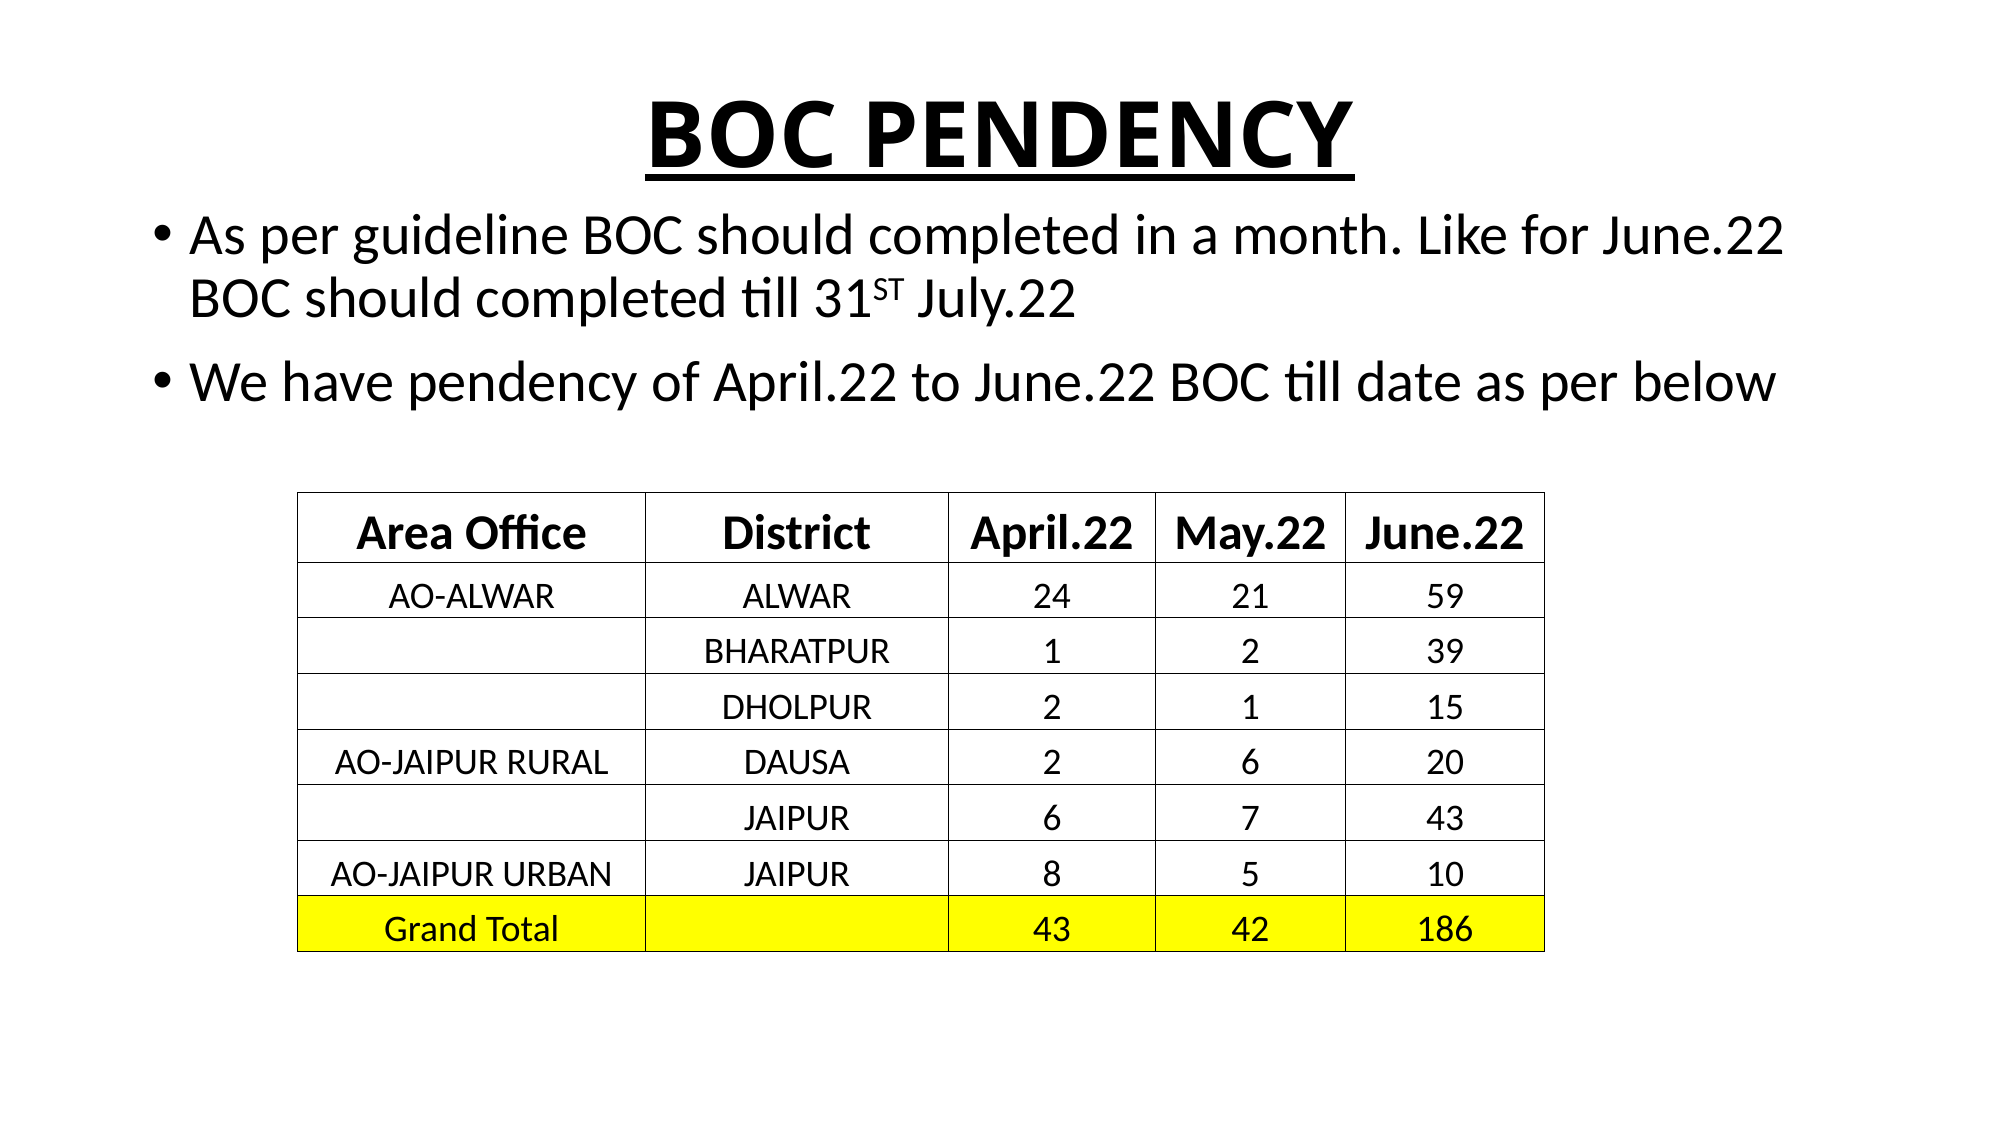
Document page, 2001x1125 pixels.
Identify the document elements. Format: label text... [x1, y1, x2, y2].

table_cell 24 [949, 563, 1155, 617]
table_cell 1 [1156, 674, 1345, 729]
table_header May.22 [1156, 493, 1345, 562]
table_cell 10 [1346, 841, 1544, 895]
table_header Area Office [298, 493, 645, 562]
table_cell 2 [1156, 618, 1345, 673]
table_header District [646, 493, 948, 562]
table_cell AO-JAIPUR URBAN [298, 841, 645, 895]
table_cell Grand Total [298, 896, 645, 951]
table_header June.22 [1346, 493, 1544, 562]
table_cell 20 [1346, 730, 1544, 784]
table_cell BHARATPUR [646, 618, 948, 673]
table_cell 59 [1346, 563, 1544, 617]
table_cell ALWAR [646, 563, 948, 617]
table_cell 7 [1156, 785, 1345, 840]
table_header April.22 [949, 493, 1155, 562]
table_cell [298, 618, 645, 673]
table_cell 39 [1346, 618, 1544, 673]
table_cell DHOLPUR [646, 674, 948, 729]
table_cell 186 [1346, 896, 1544, 951]
table_cell 21 [1156, 563, 1345, 617]
table_cell 43 [949, 896, 1155, 951]
table_cell AO-ALWAR [298, 563, 645, 617]
table_cell 5 [1156, 841, 1345, 895]
table_cell 42 [1156, 896, 1345, 951]
table_cell DAUSA [646, 730, 948, 784]
table_cell 2 [949, 674, 1155, 729]
list As per guideline BOC should completed in a month. Like for June.22 BOC should completed till 31ST July.22 We have pendency of April.22 to June.22 BOC till date as per below [137, 197, 1863, 1095]
table_cell 2 [949, 730, 1155, 784]
title BOC PENDENCY [137, 59, 1863, 197]
table_cell 6 [1156, 730, 1345, 784]
table_cell JAIPUR [646, 785, 948, 840]
table_cell [298, 674, 645, 729]
table_cell AO-JAIPUR RURAL [298, 730, 645, 784]
table_cell [646, 896, 948, 951]
table_cell 6 [949, 785, 1155, 840]
table_cell 8 [949, 841, 1155, 895]
table_cell 43 [1346, 785, 1544, 840]
table_cell [298, 785, 645, 840]
table_cell 15 [1346, 674, 1544, 729]
table_cell 1 [949, 618, 1155, 673]
table_cell JAIPUR [646, 841, 948, 895]
